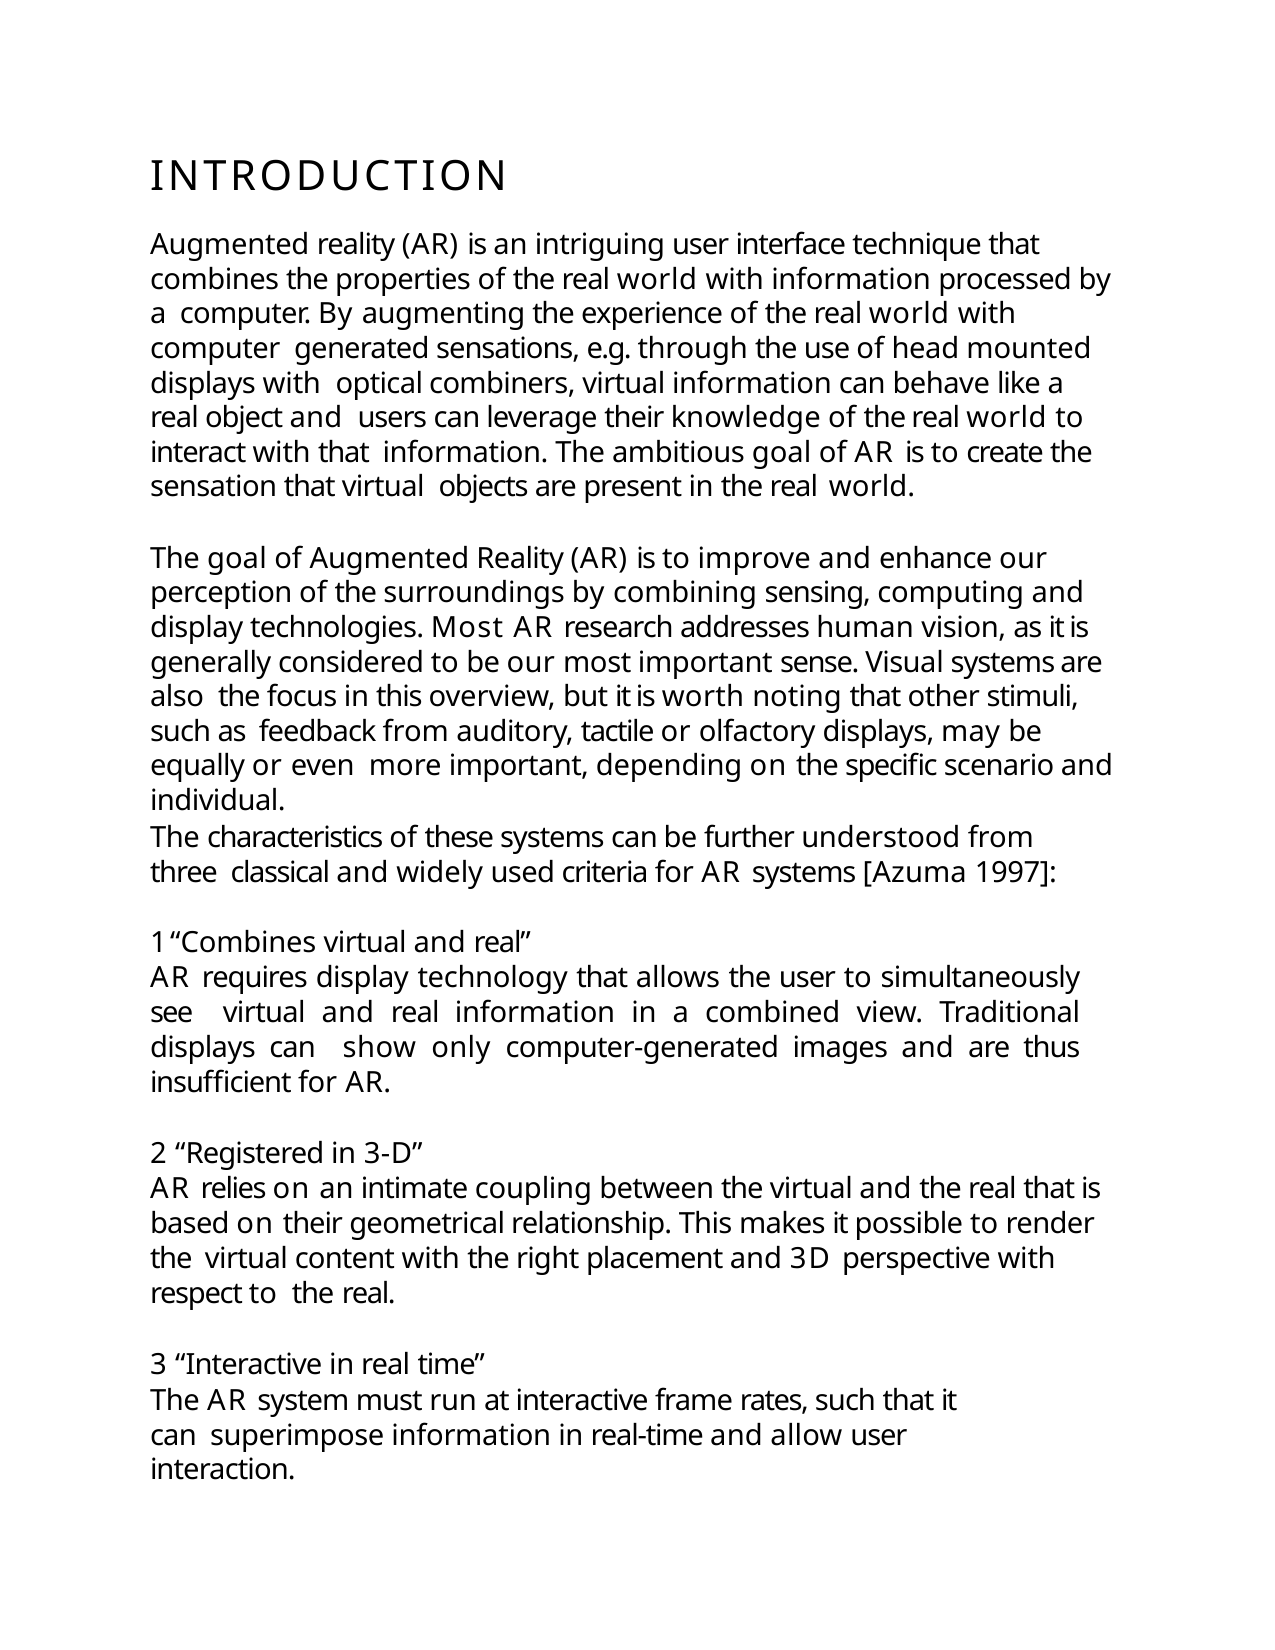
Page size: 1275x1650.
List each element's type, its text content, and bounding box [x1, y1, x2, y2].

text_box INTRODUCTION Augmented reality (AR) is an intriguing user interface technique that combines the properties of the real world with information processed by a computer. By augmenting the experience of the real world with computer generated sensations, e.g. through the use of head mounted displays with optical combiners, virtual information can behave like a real object and users can leverage their knowledge of the real world to interact with that information. The ambitious goal of AR is to create the sensation that virtual objects are present in the real world. The goal of Augmented Reality (AR) is to improve and enhance our perception of the surroundings by combining sensing, computing and display technologies. Most AR research addresses human vision, as it is generally considered to be our most important sense. Visual systems are also the focus in this overview, but it is worth noting that other stimuli, such as feedback from auditory, tactile or olfactory displays, may be equally or even more important, depending on the specific scenario and individual. The characteristics of these systems can be further understood from three classical and widely used criteria for AR systems [Azuma 1997]: “Combines virtual and real” AR requires display technology that allows the user to simultaneously see virtual and real information in a combined view. Traditional displays can show only computer-generated images and are thus insufficient for AR. “Registered in 3-D” AR relies on an intimate coupling between the virtual and the real that is based on their geometrical relationship. This makes it possible to render the virtual content with the right placement and 3D perspective with respect to the real. “Interactive in real time” The AR system must run at interactive frame rates, such that it can superimpose information in real-time and allow user interaction. [147, 146, 1127, 1486]
